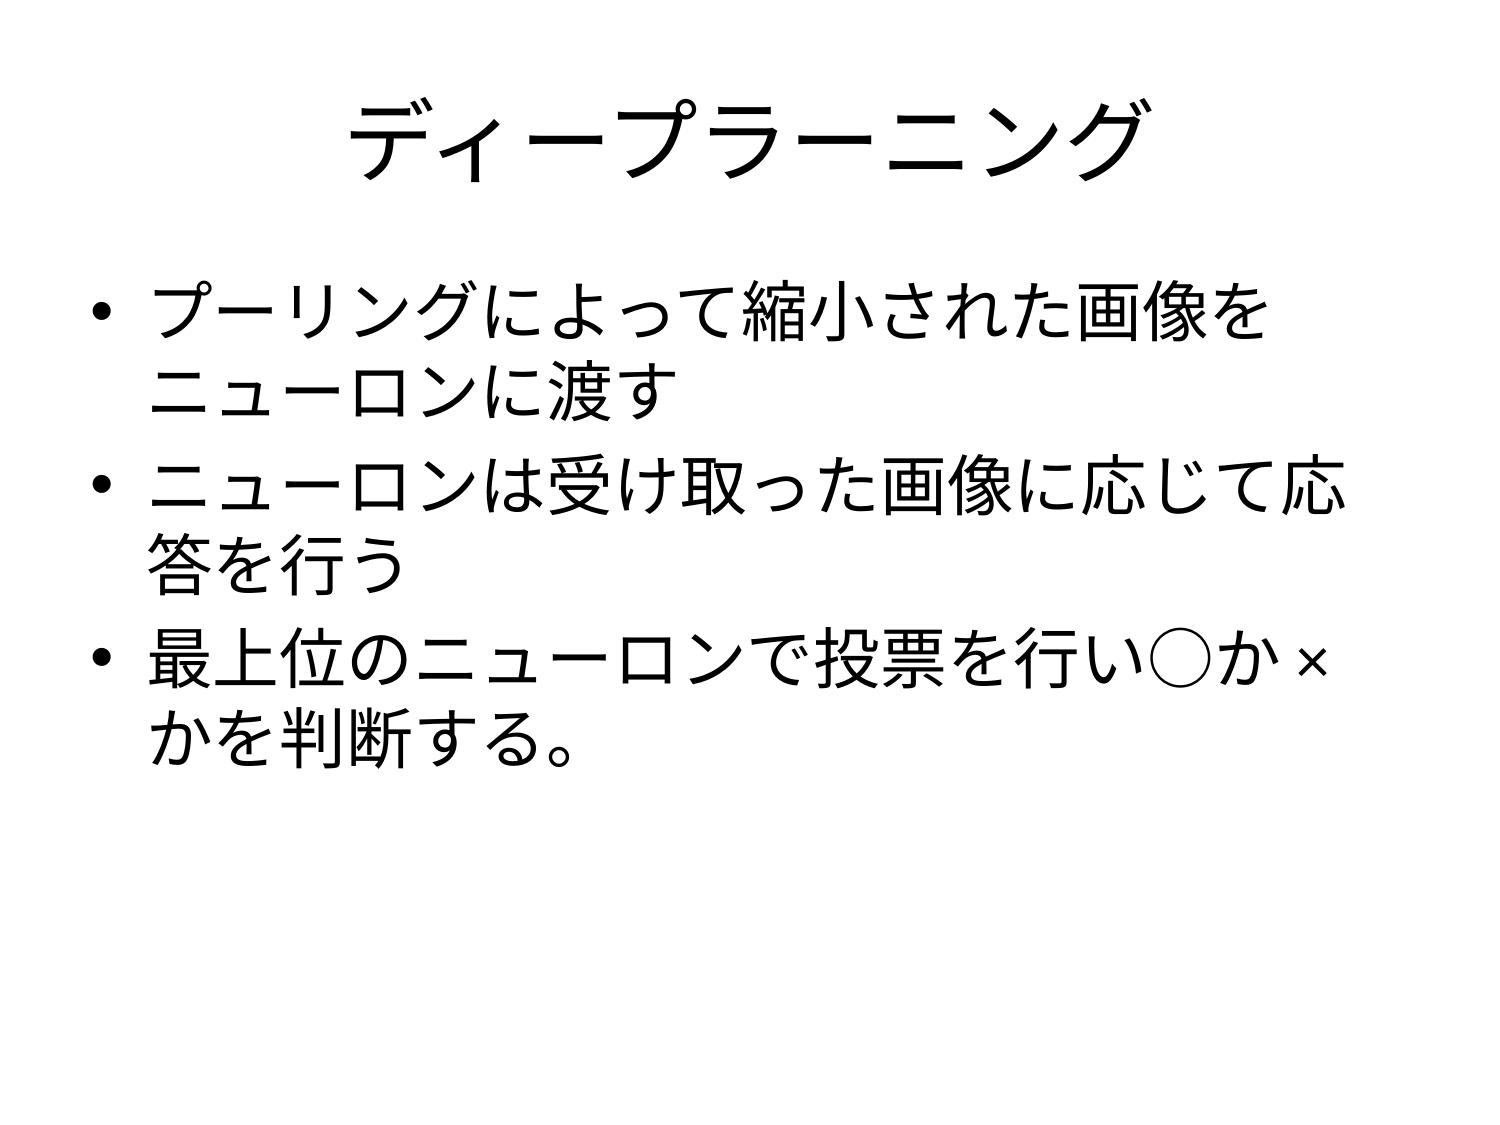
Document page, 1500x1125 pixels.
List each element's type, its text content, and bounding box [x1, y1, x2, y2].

list プーリングによって縮小された画像をニューロンに渡す ニューロンは受け取った画像に応じて応答を行う 最上位のニューロンで投票を行い○か×かを判断する。 [75, 262, 1425, 1005]
title ディープラーニング [75, 45, 1425, 233]
